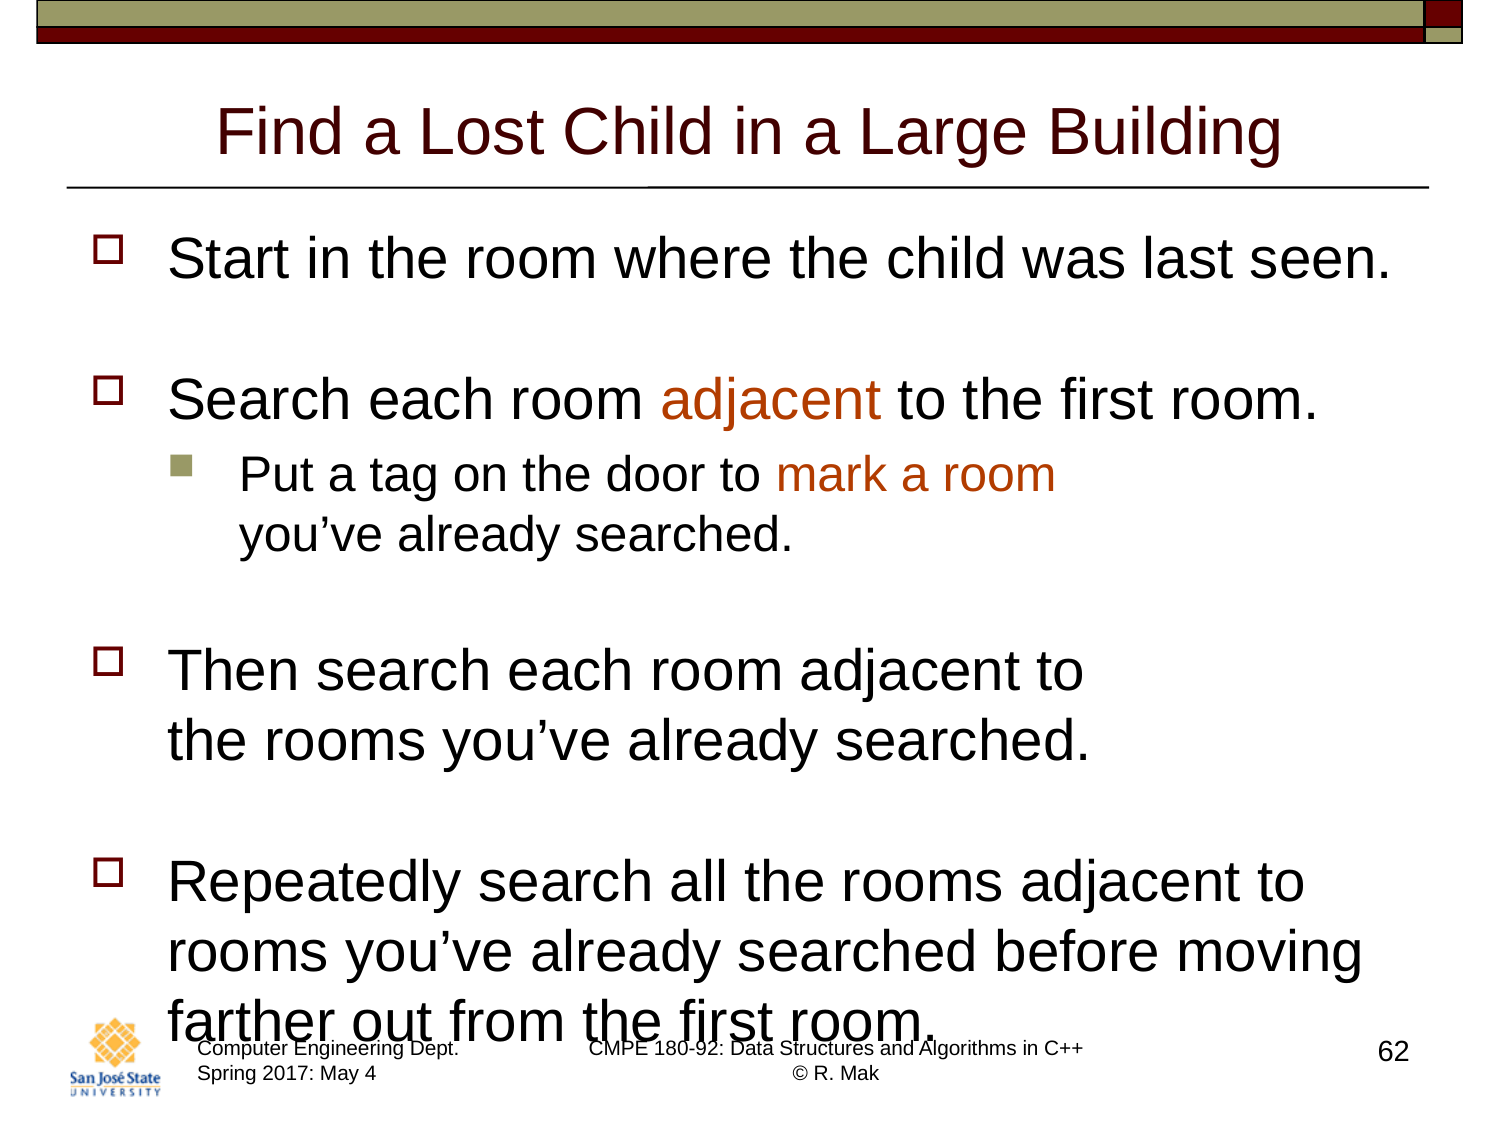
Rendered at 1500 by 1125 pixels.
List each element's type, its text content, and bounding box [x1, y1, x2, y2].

title Find a Lost Child in a Large Building [75, 67, 1425, 175]
slide_number 62 [1112, 1025, 1425, 1100]
list Start in the room where the child was last seen. Search each room adjacent to the first room. Put a tag on the door to mark a room you’ve already searched. Then search each room adjacent to the rooms you’ve already searched. Repeatedly search all the rooms adjacent to rooms you’ve already searched before moving farther out from the first room. [75, 212, 1425, 1006]
picture [60, 1012, 166, 1112]
